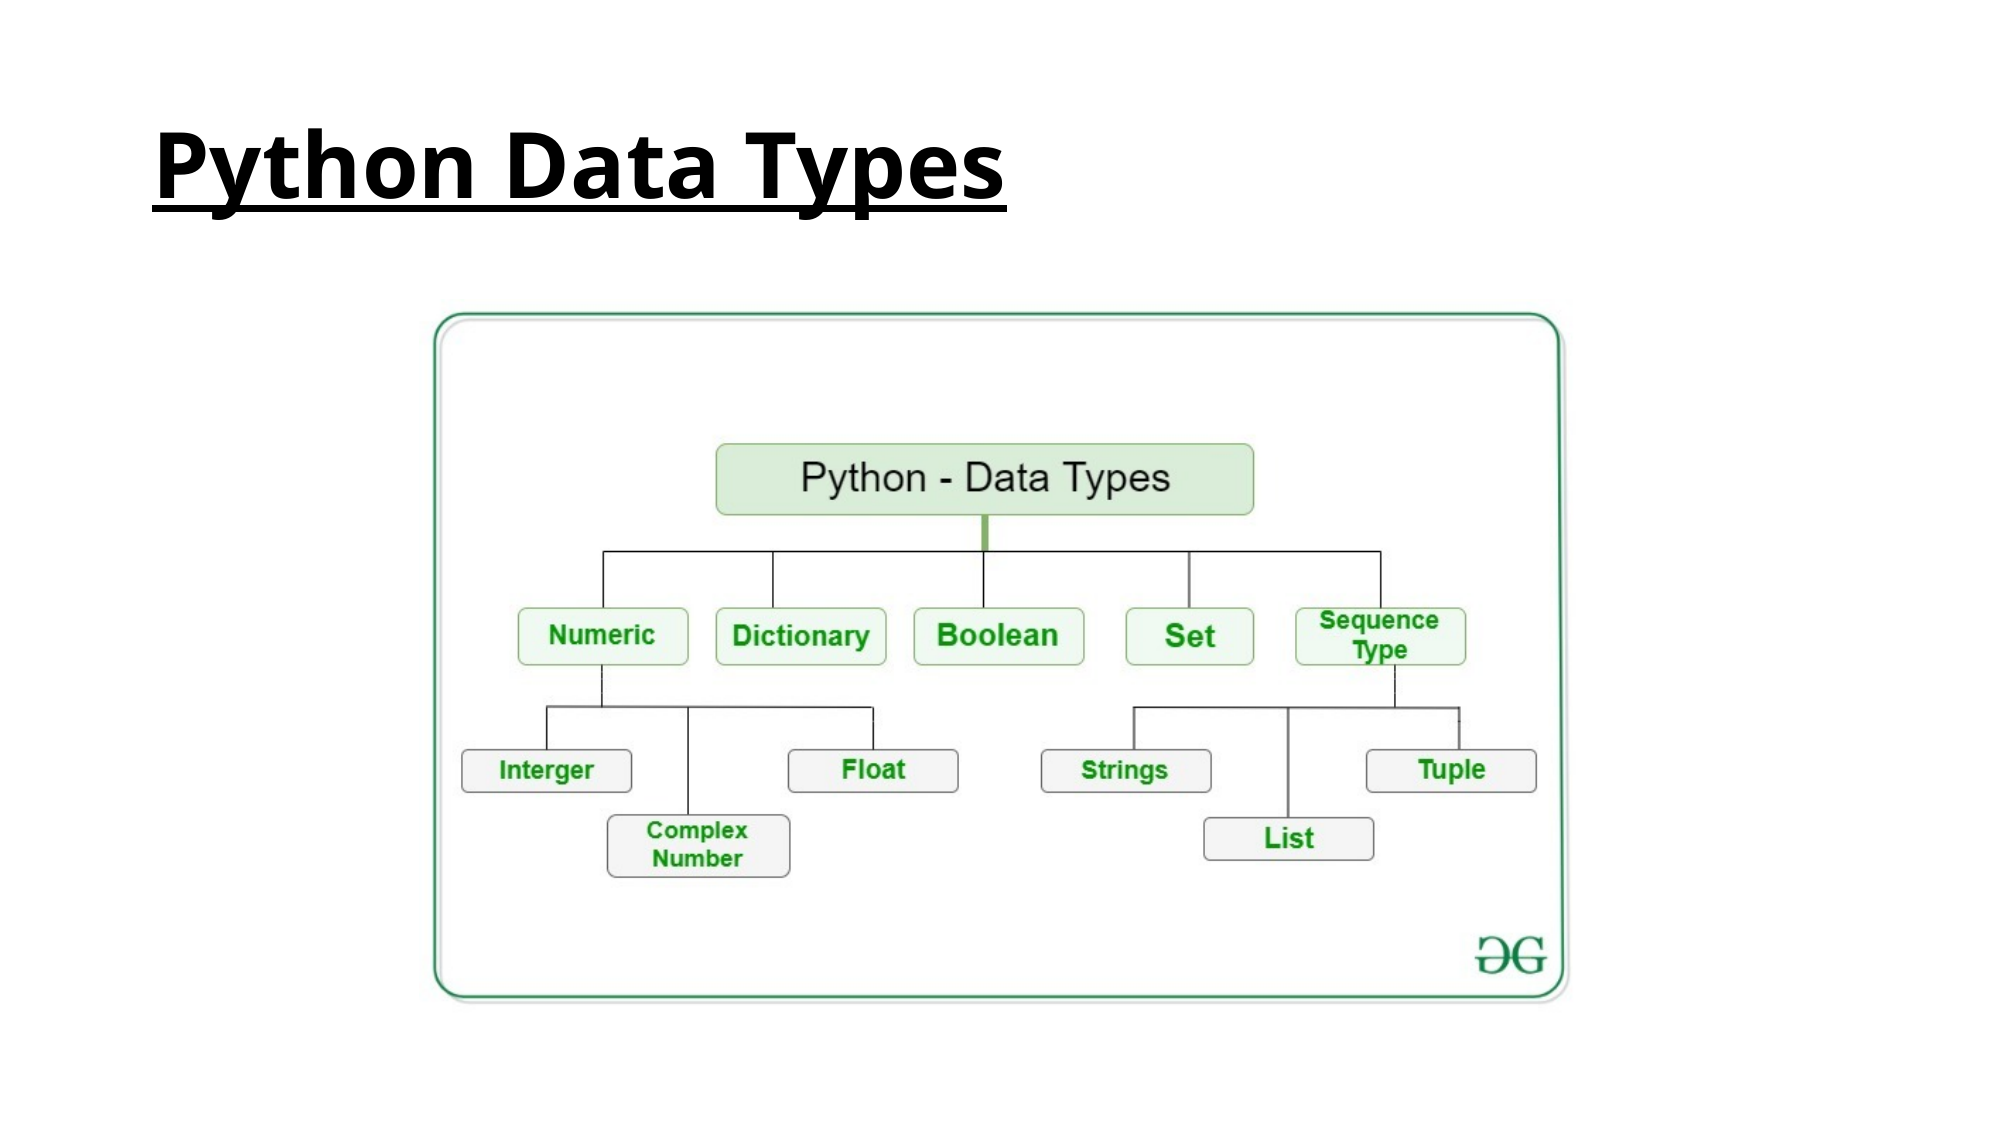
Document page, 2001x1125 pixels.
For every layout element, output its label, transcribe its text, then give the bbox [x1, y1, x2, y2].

title Python Data Types [137, 59, 1863, 278]
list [418, 299, 1581, 1014]
